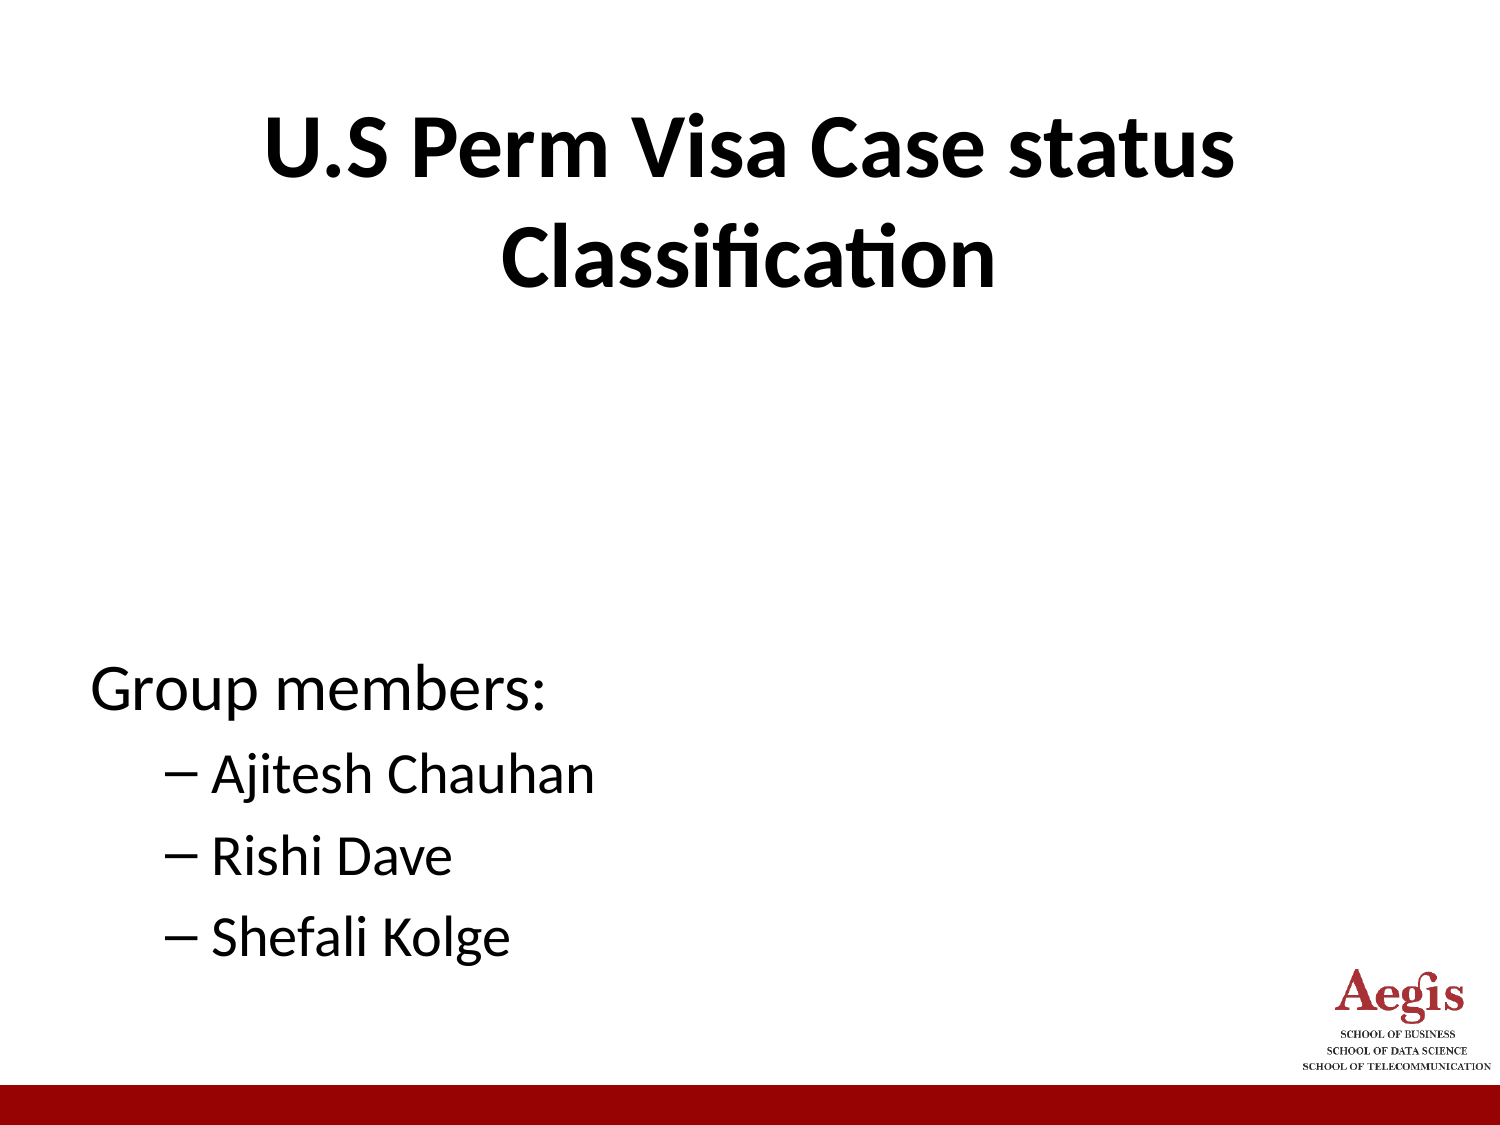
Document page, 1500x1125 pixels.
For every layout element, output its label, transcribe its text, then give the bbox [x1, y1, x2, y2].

list Group members: Ajitesh Chauhan Rishi Dave Shefali Kolge [75, 262, 1425, 1005]
title U.S Perm Visa Case status Classification [75, 101, 1425, 262]
picture [1303, 969, 1491, 1070]
